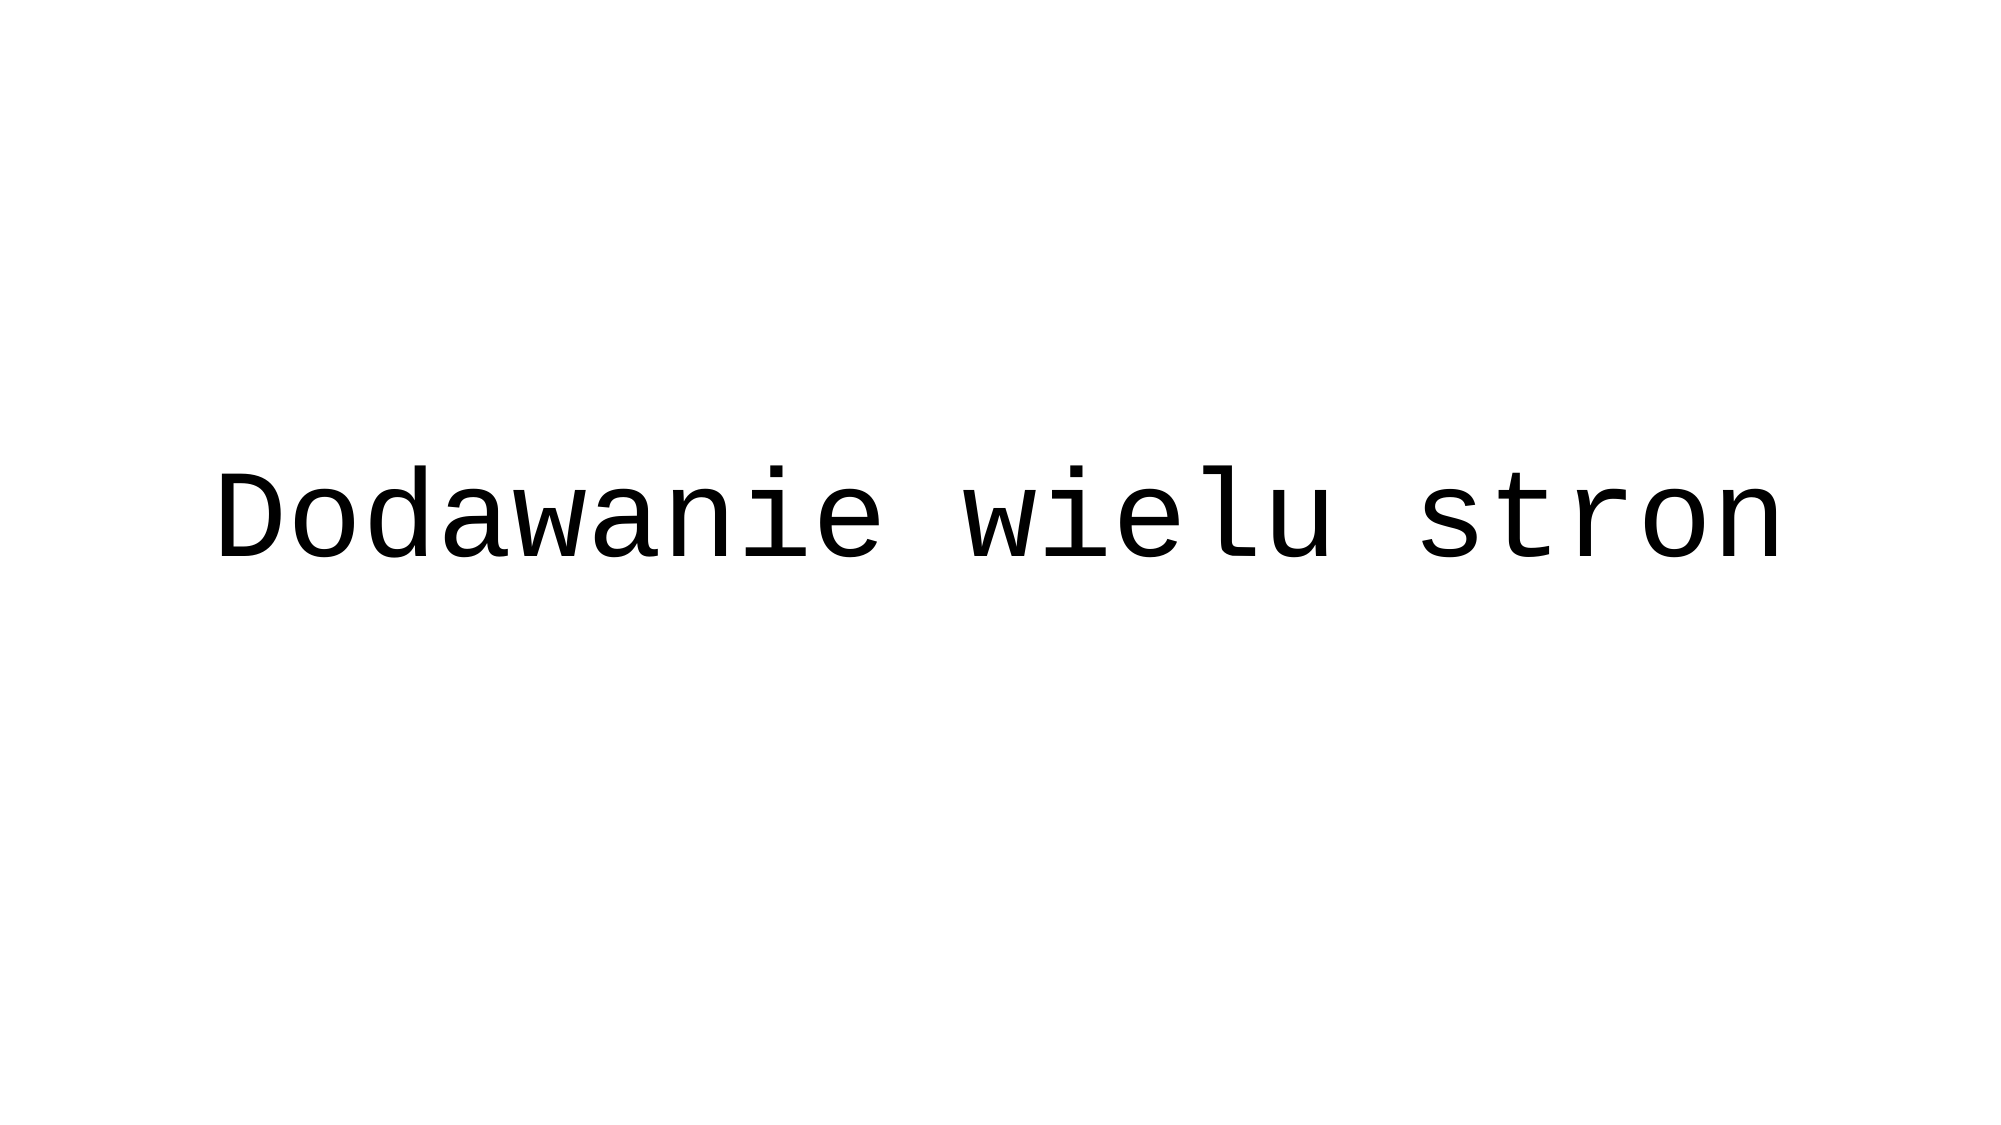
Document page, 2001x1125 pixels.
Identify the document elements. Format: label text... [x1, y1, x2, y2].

title Dodawanie wielu stron [133, 199, 1867, 591]
